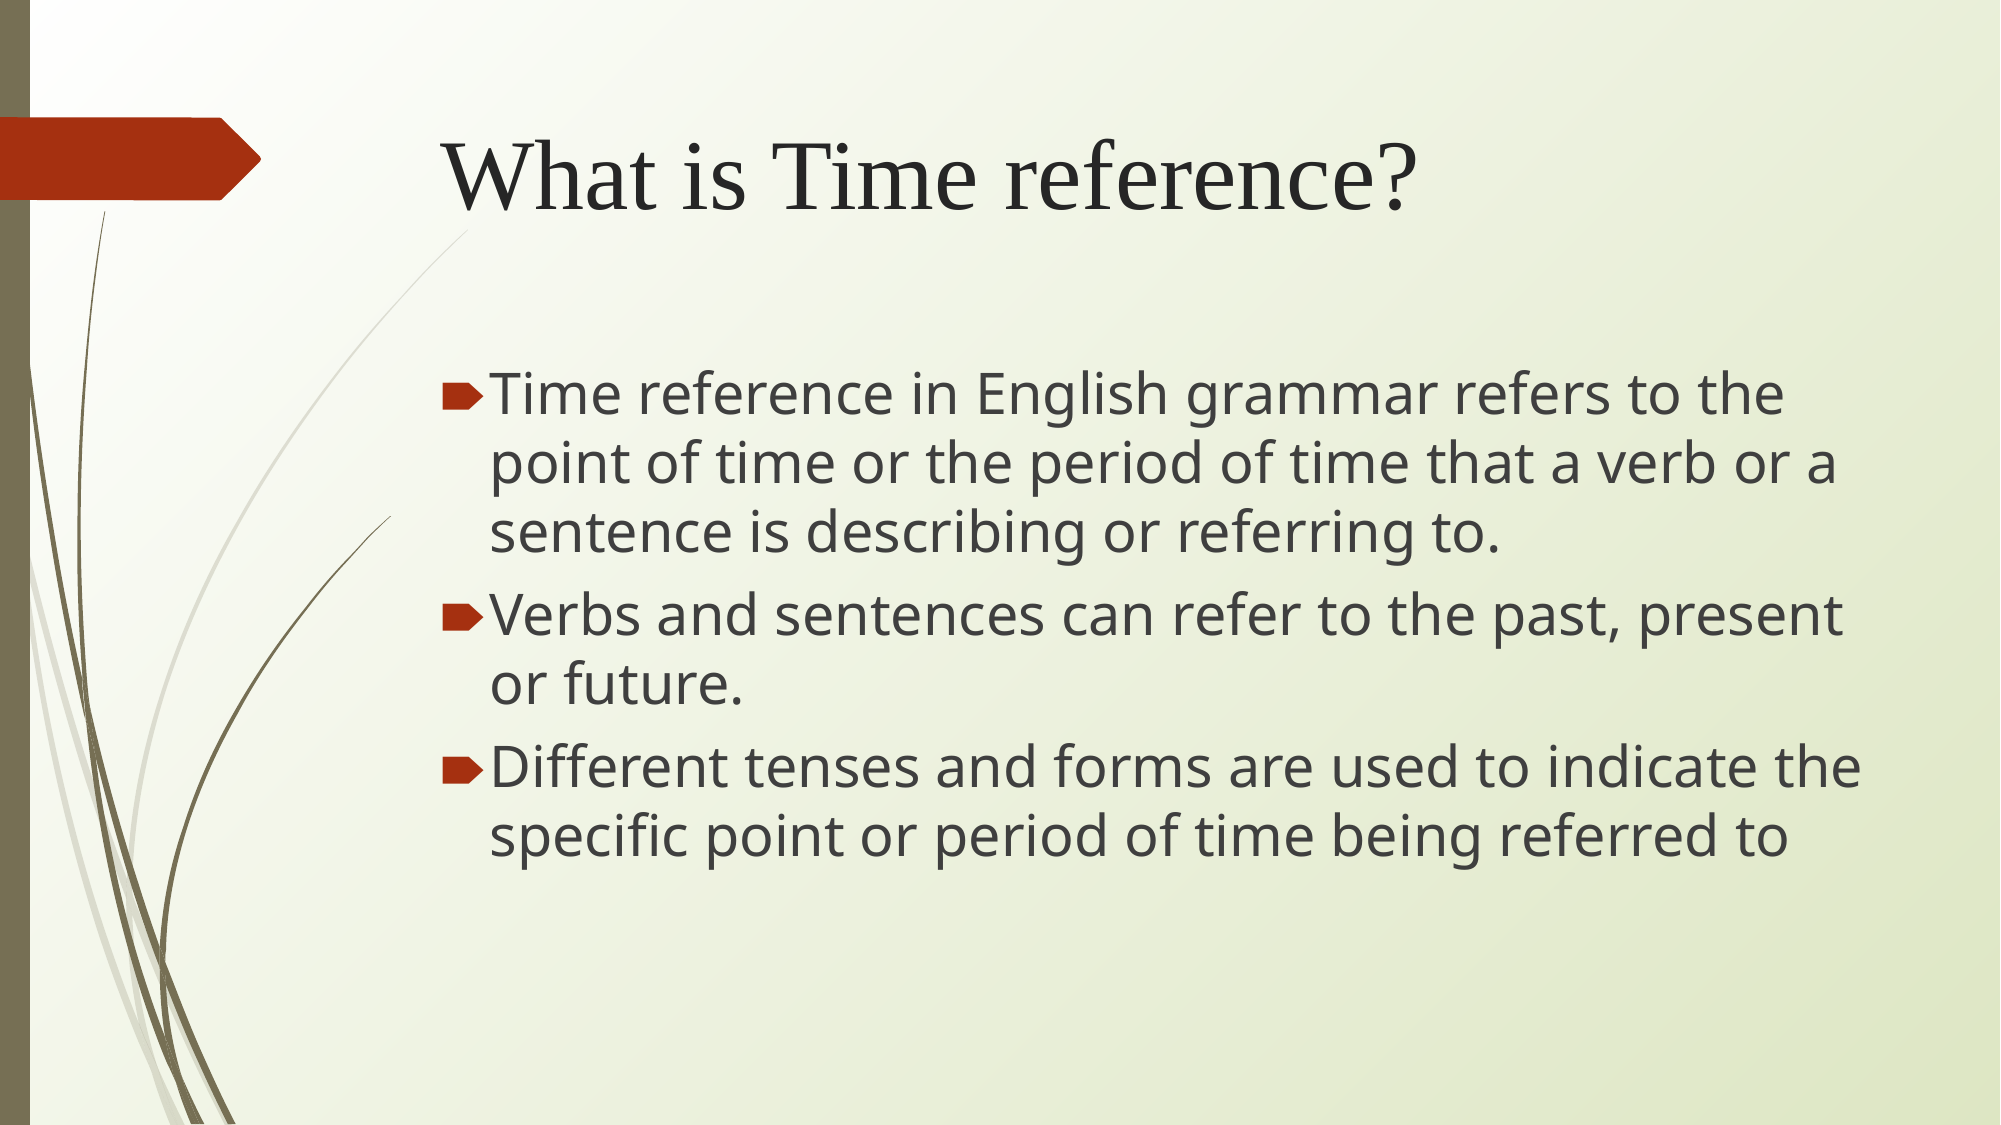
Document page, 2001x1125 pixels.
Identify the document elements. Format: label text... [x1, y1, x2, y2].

list Time reference in English grammar refers to the point of time or the period of time that a verb or a sentence is describing or referring to. Verbs and sentences can refer to the past, present or future. Different tenses and forms are used to indicate the specific point or period of time being referred to [424, 350, 1888, 970]
title What is Time reference? [425, 102, 1888, 313]
